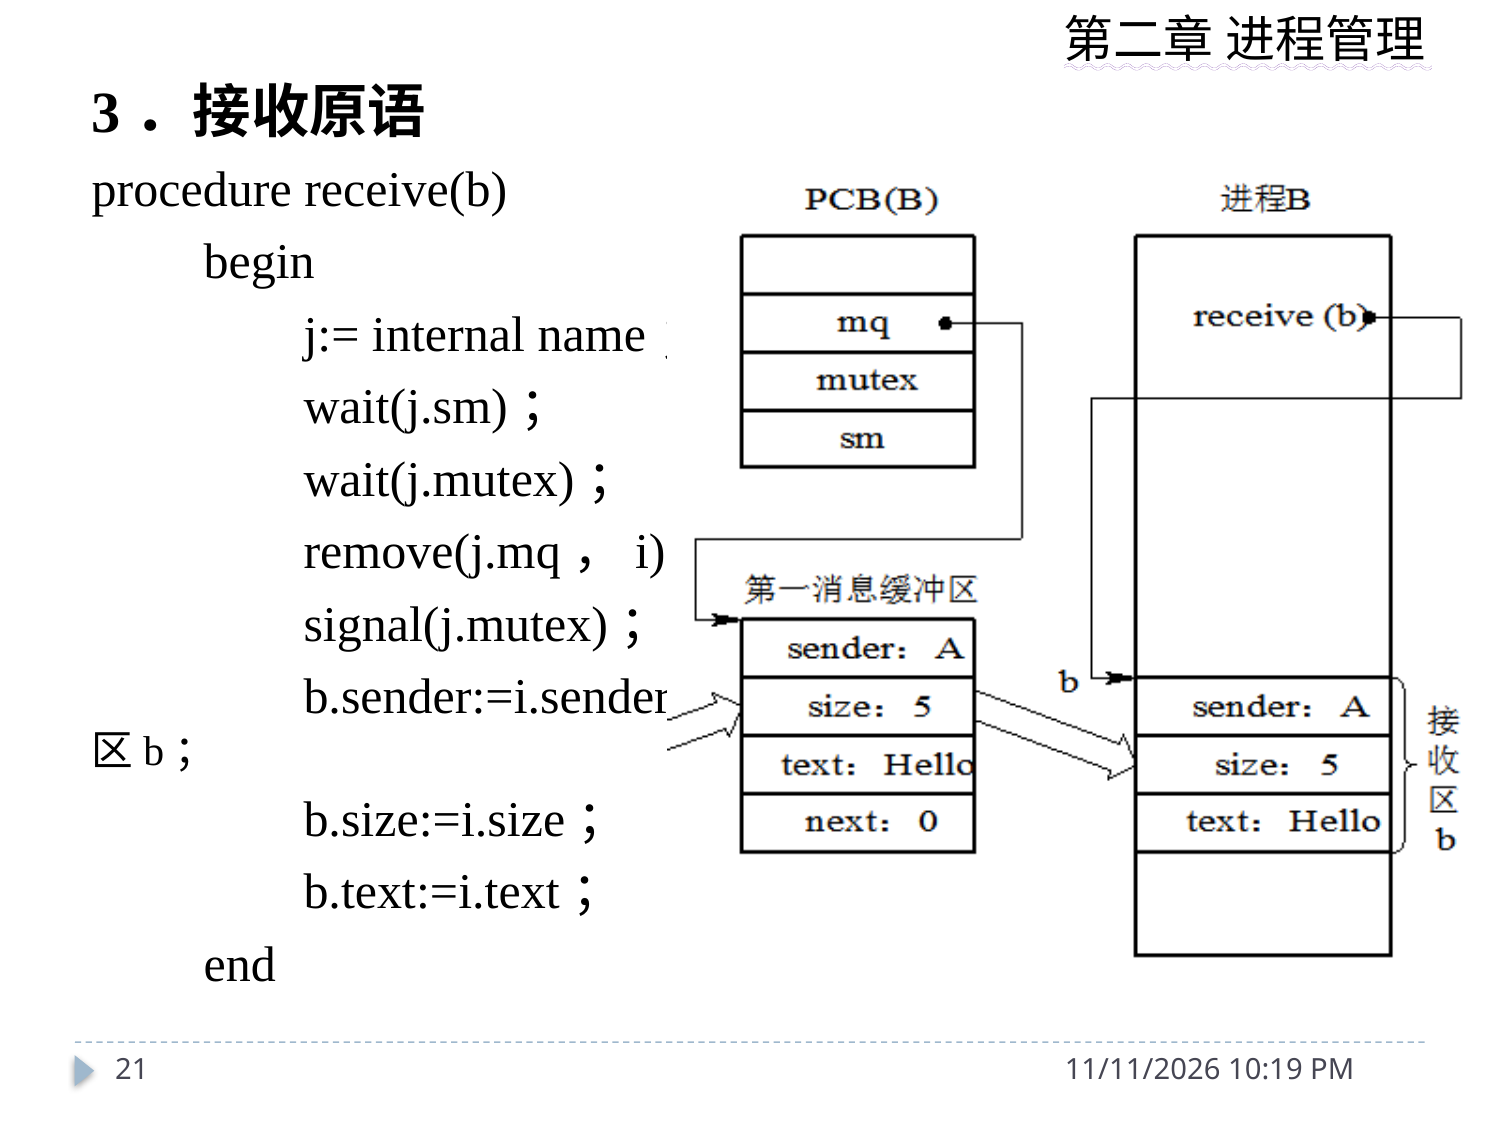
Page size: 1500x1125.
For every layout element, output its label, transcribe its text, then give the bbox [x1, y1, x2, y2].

slide_number 21 [100, 1047, 426, 1103]
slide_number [1050, 1042, 1426, 1103]
list 3．接收原语 procedure receive(b) begin j:= internal name； j为接收进程内部的标识符； wait(j.sm)； wait(j.mutex)； remove(j.mq，i)； 将消息队列中第一个消息移出； signal(j.mutex)； b.sender:=i.sender；将消息缓冲区i中的信息复制到接收区b； b.size:=i.size； b.text:=i.text； end [76, 66, 1424, 1047]
picture [666, 148, 1500, 982]
